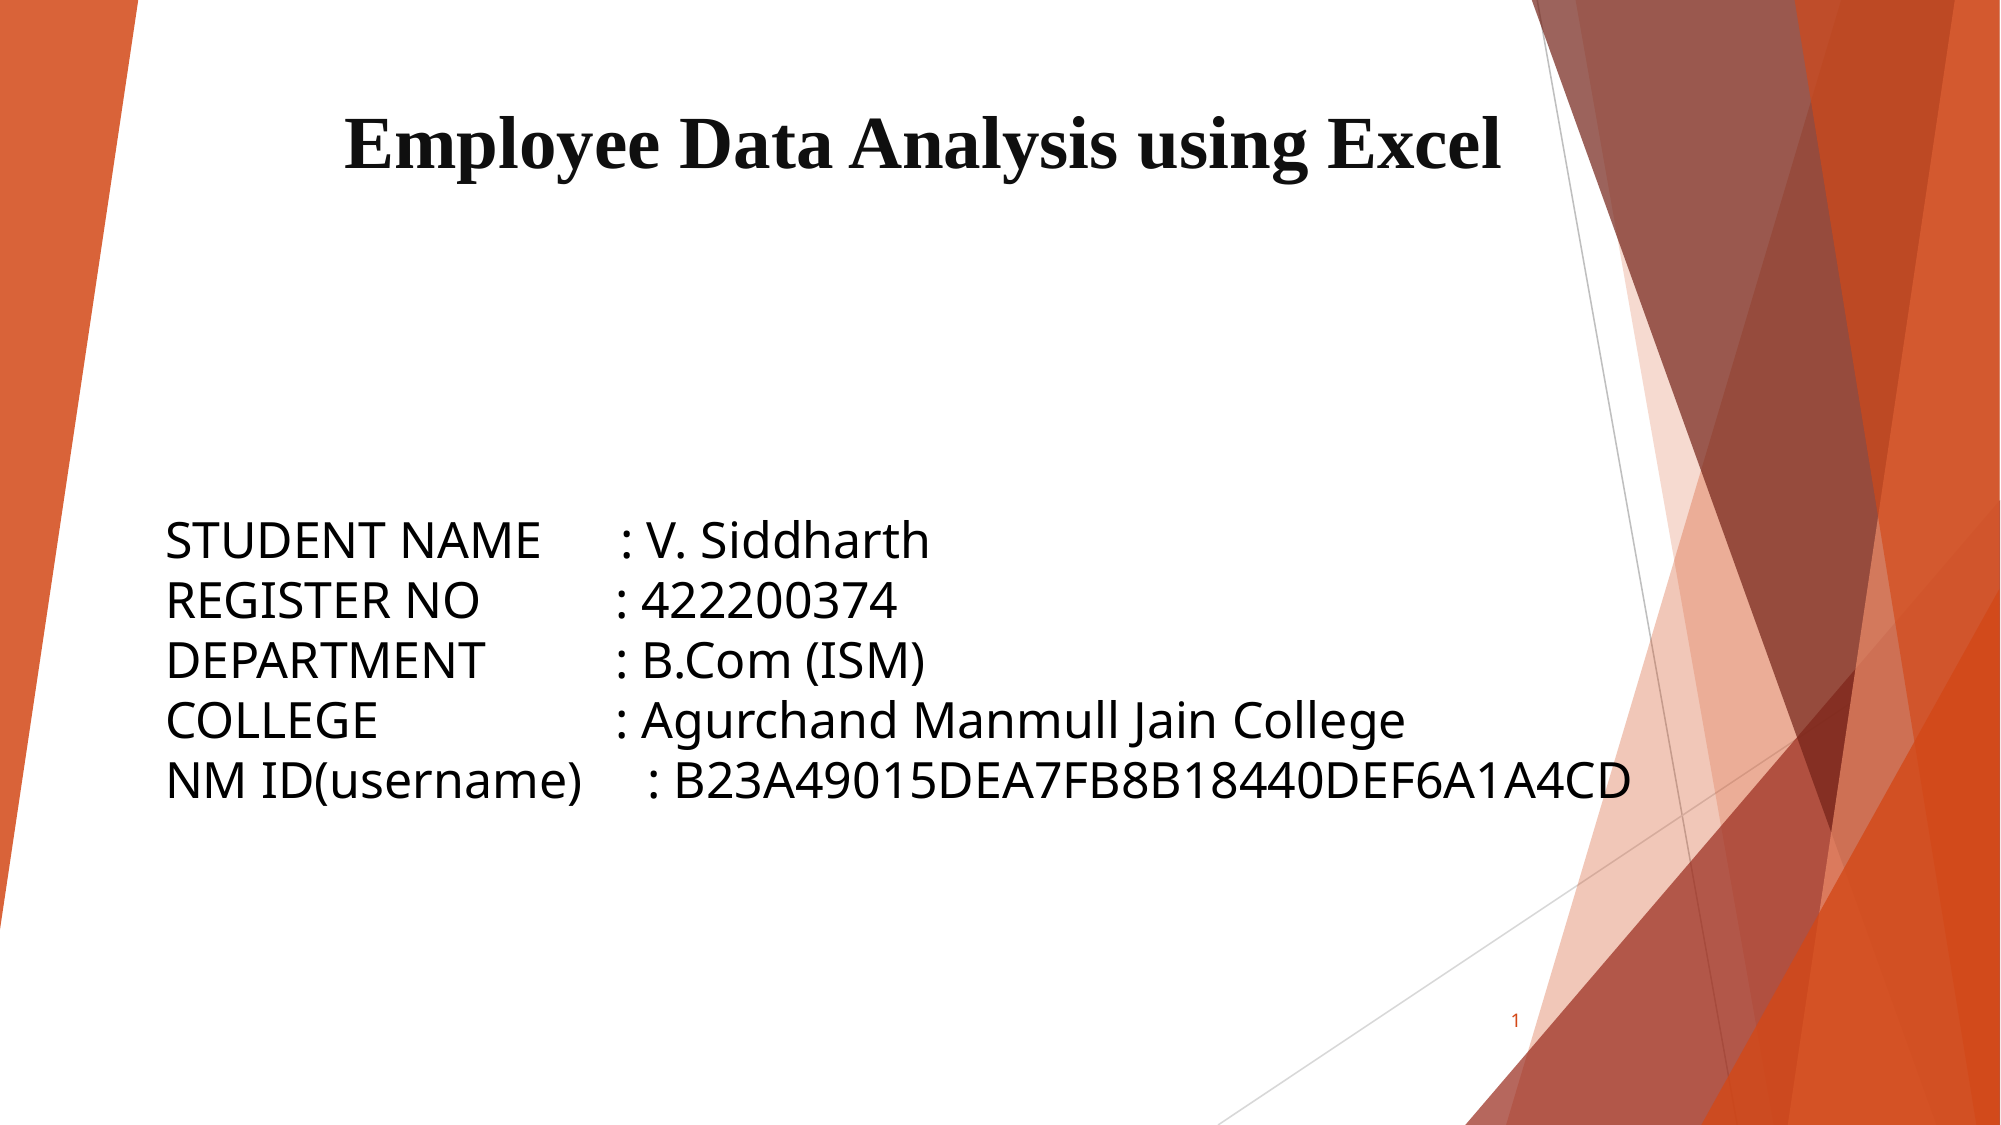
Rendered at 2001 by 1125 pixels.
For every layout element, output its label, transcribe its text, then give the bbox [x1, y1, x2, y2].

title Employee Data Analysis using Excel [0, 90, 1522, 455]
slide_number 1 [1408, 816, 1522, 1125]
text_box STUDENT NAME : V. Siddharth REGISTER NO : 422200374 DEPARTMENT : B.Com (ISM) COLLEGE : Agurchand Manmull Jain College NM ID(username) : B23A49015DEA7FB8B18440DEF6A1A4CD [150, 500, 1929, 816]
